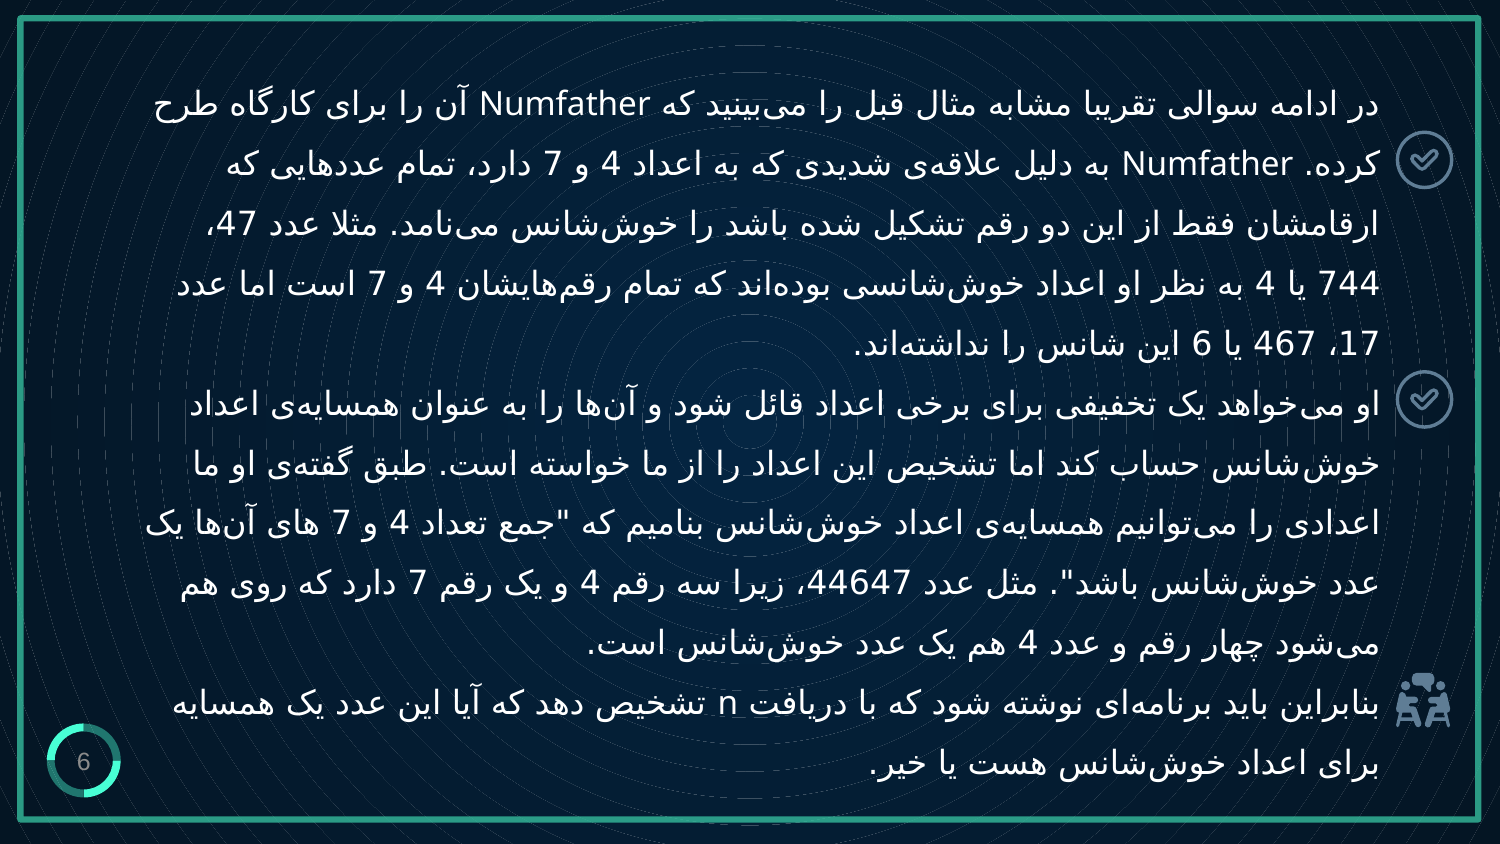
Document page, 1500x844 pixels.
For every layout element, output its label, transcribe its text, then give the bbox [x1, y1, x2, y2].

slide_number 6 [46, 723, 121, 798]
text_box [1395, 369, 1454, 430]
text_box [1395, 130, 1454, 190]
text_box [1395, 672, 1451, 728]
text_box در ادامه سوالی تقریبا مشابه مثال قبل را می‌بینید که Numfather آن را برای کارگاه طرح کرده. Numfather به دلیل علاقه‌ی شدیدی که به اعداد 4 و 7 دارد، تمام عددهایی که ارقامشان فقط از این دو رقم تشکیل شده باشد را خوش‌شانس می‌نامد. مثلا عدد 47، 744 یا 4 به نظر او اعداد خوش‌شانسی بوده‌اند که تمام رقم‌هایشان 4 و 7 است اما عدد 17، 467 یا 6 این شانس را نداشته‌اند. او می‌خواهد یک تخفیفی برای برخی اعداد قائل شود و آن‌ها را به عنوان همسایه‌ی اعداد خوش‌شانس حساب کند اما تشخیص این اعداد را از ما خواسته است. طبق گفته‌ی او ما اعدادی را می‌توانیم همسایه‌ی اعداد خوش‌شانس بنامیم که "جمع تعداد 4 و 7 های آن‌ها یک عدد خوش‌شانس باشد". مثل عدد 44647، زیرا سه رقم 4 و یک رقم 7 دارد که روی هم می‌شود چهار رقم و عدد 4 هم یک عدد خوش‌شانس است. بنابراین باید برنامه‌ای نوشته شود که با دریافت n تشخیص دهد که آیا این عدد یک همسایه برای اعداد خوش‌شانس هست یا خیر. [120, 73, 1396, 771]
